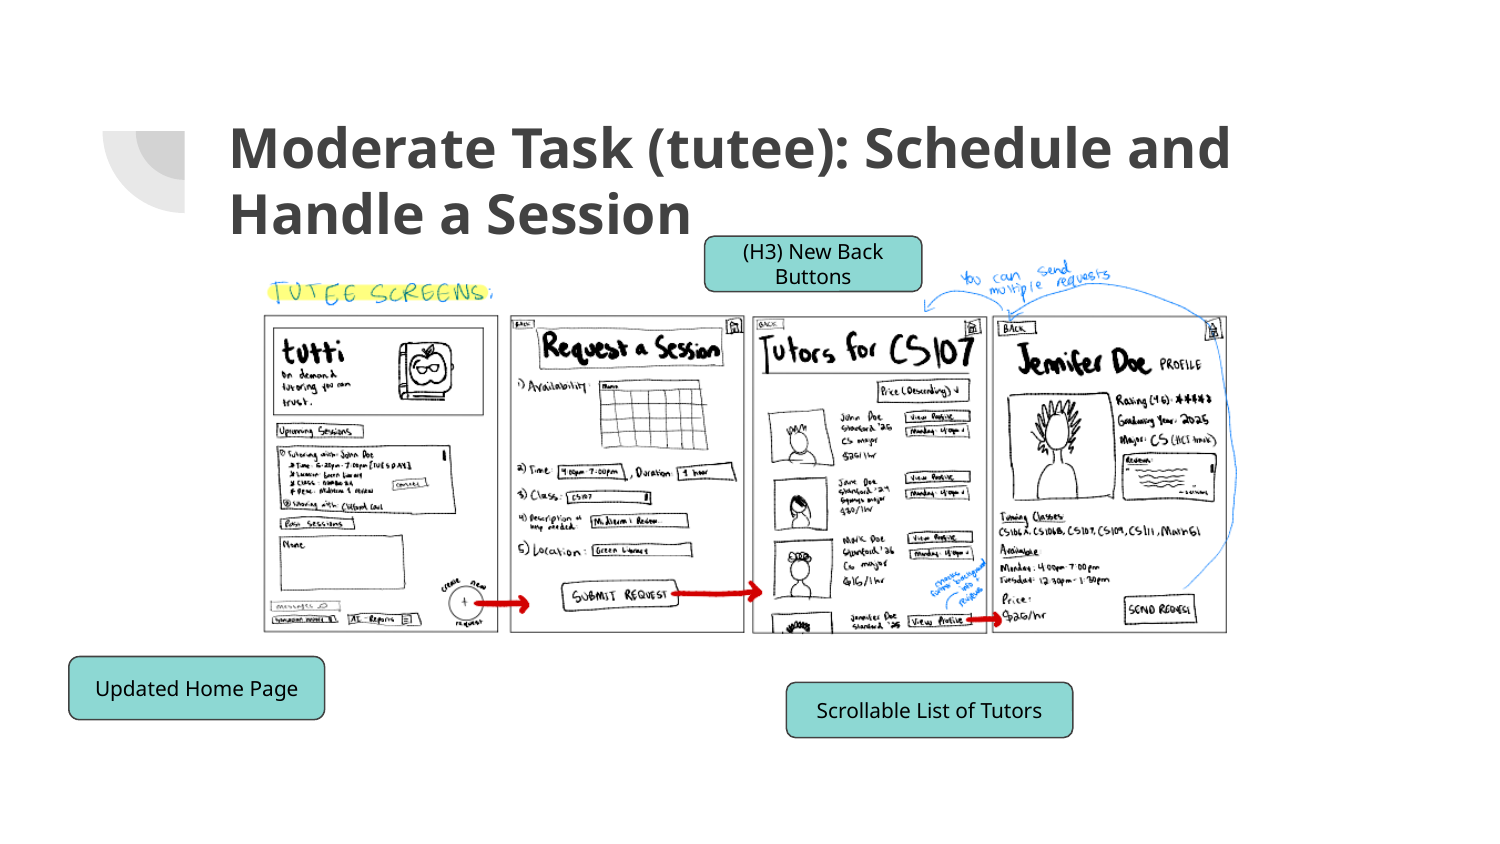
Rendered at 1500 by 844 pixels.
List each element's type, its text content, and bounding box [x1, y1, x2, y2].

text_box Scrollable List of Tutors [786, 682, 1073, 738]
text_box Updated Home Page [68, 656, 325, 720]
picture [262, 252, 1238, 644]
title Moderate Task (tutee): Schedule and Handle a Session [213, 98, 1327, 263]
text_box (H3) New Back Buttons [704, 236, 922, 250]
